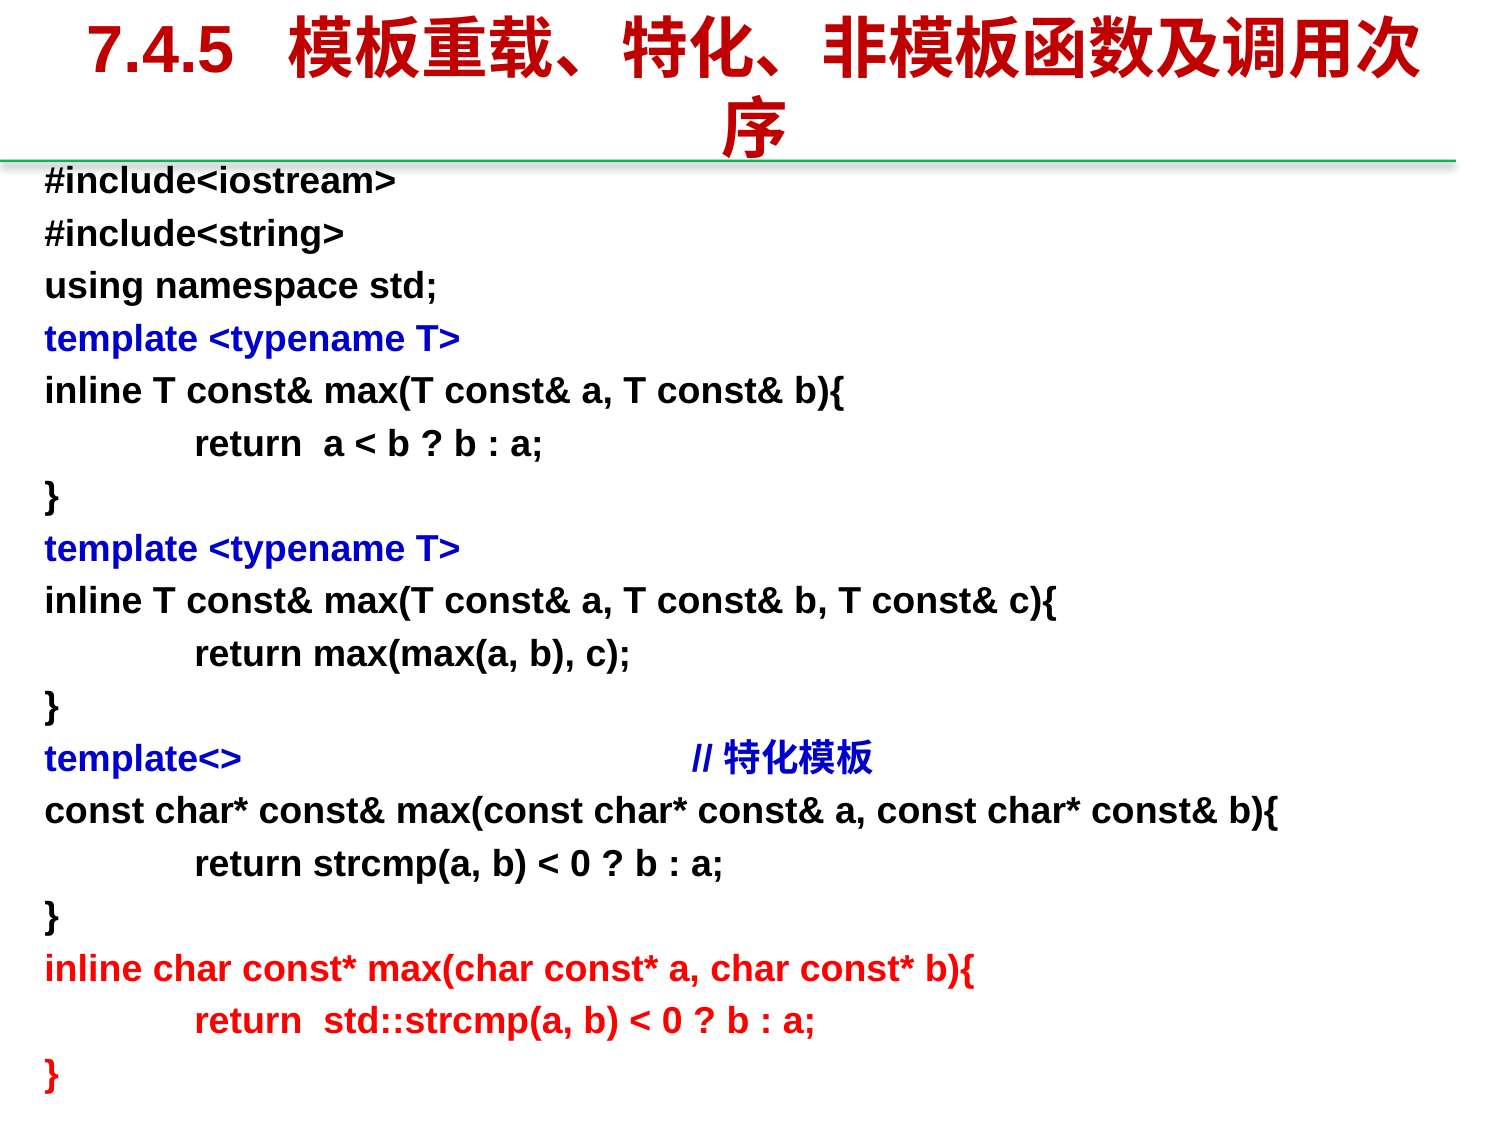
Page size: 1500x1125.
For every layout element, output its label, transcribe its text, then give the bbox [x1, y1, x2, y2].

title 7.4.5 模板重载、特化、非模板函数及调用次序 [42, 19, 1467, 153]
list #include<iostream> #include<string> using namespace std; template <typename T> inline T const& max(T const& a, T const& b){ return a < b ? b : a; } template <typename T> inline T const& max(T const& a, T const& b, T const& c){ return max(max(a, b), c); } template<> //特化模板 const char* const& max(const char* const& a, const char* const& b){ return strcmp(a, b) < 0 ? b : a; } inline char const* max(char const* a, char const* b){ return std::strcmp(a, b) < 0 ? b : a; } [29, 149, 1444, 1125]
